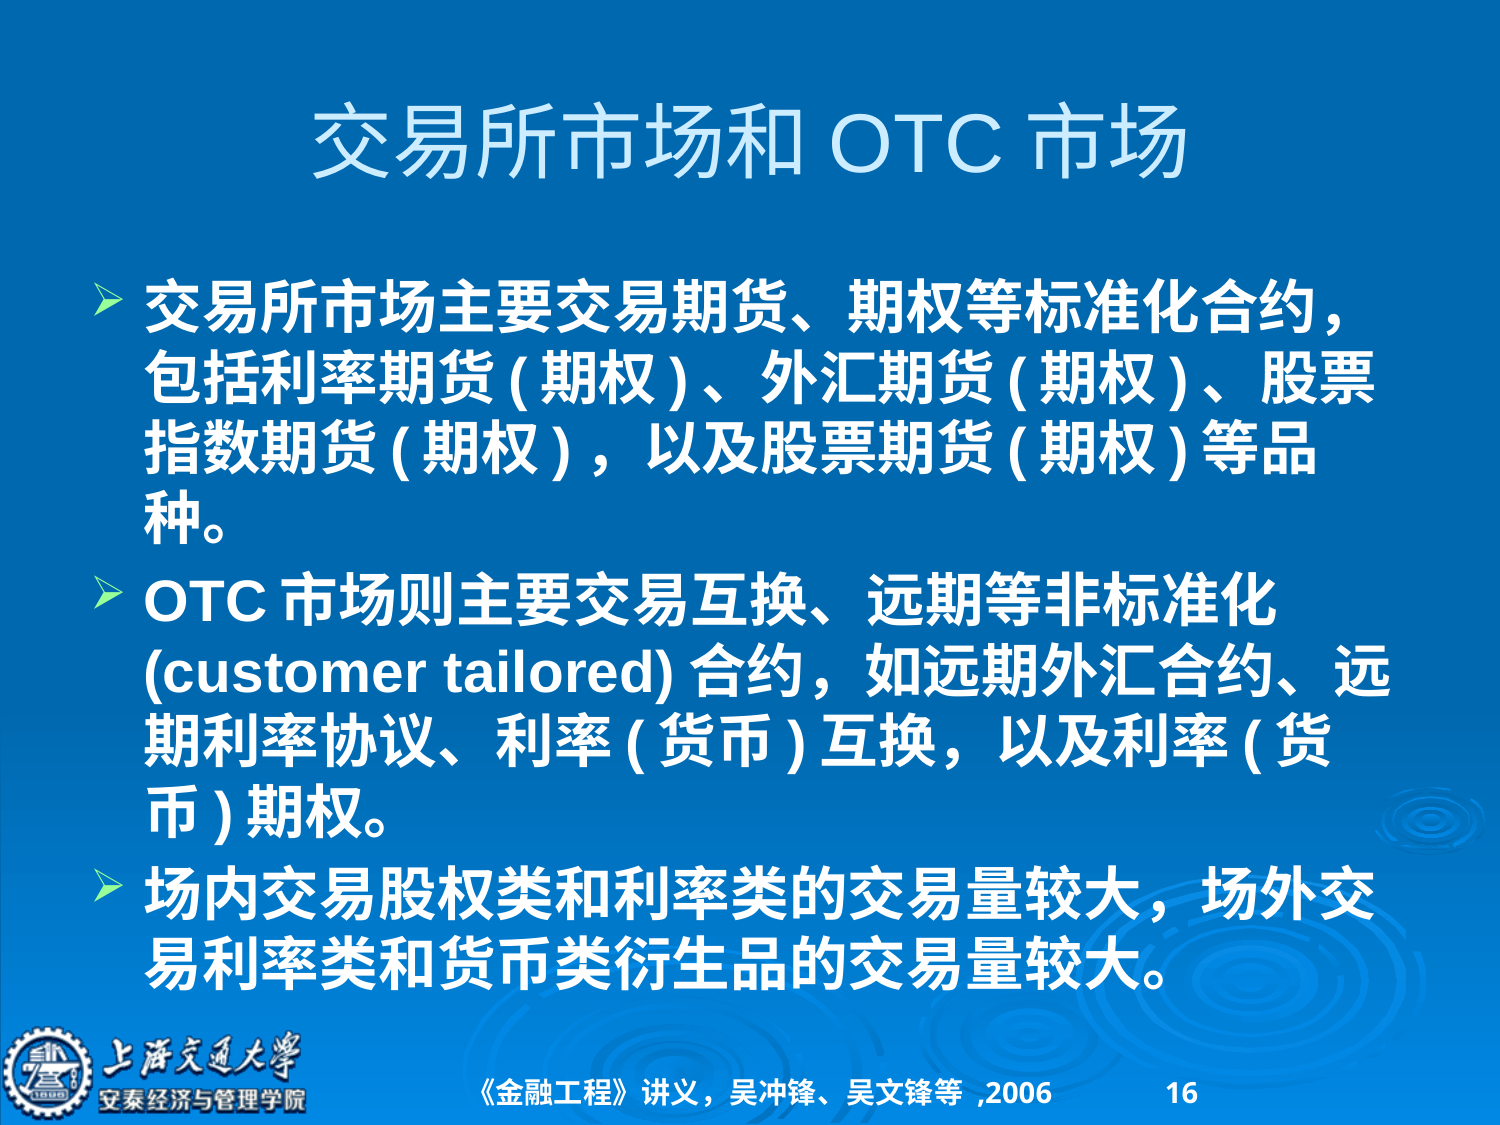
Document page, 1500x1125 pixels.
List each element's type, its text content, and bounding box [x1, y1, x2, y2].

list 交易所市场主要交易期货、期权等标准化合约，包括利率期货(期权)、外汇期货(期权)、股票指数期货(期权)，以及股票期货(期权)等品种。 OTC市场则主要交易互换、远期等非标准化(customer tailored)合约，如远期外汇合约、远期利率协议、利率(货币)互换，以及利率(货币)期权。 场内交易股权类和利率类的交易量较大，场外交易利率类和货币类衍生品的交易量较大。 [75, 262, 1425, 1005]
picture [0, 1017, 313, 1125]
title 交易所市场和OTC市场 [75, 45, 1425, 233]
